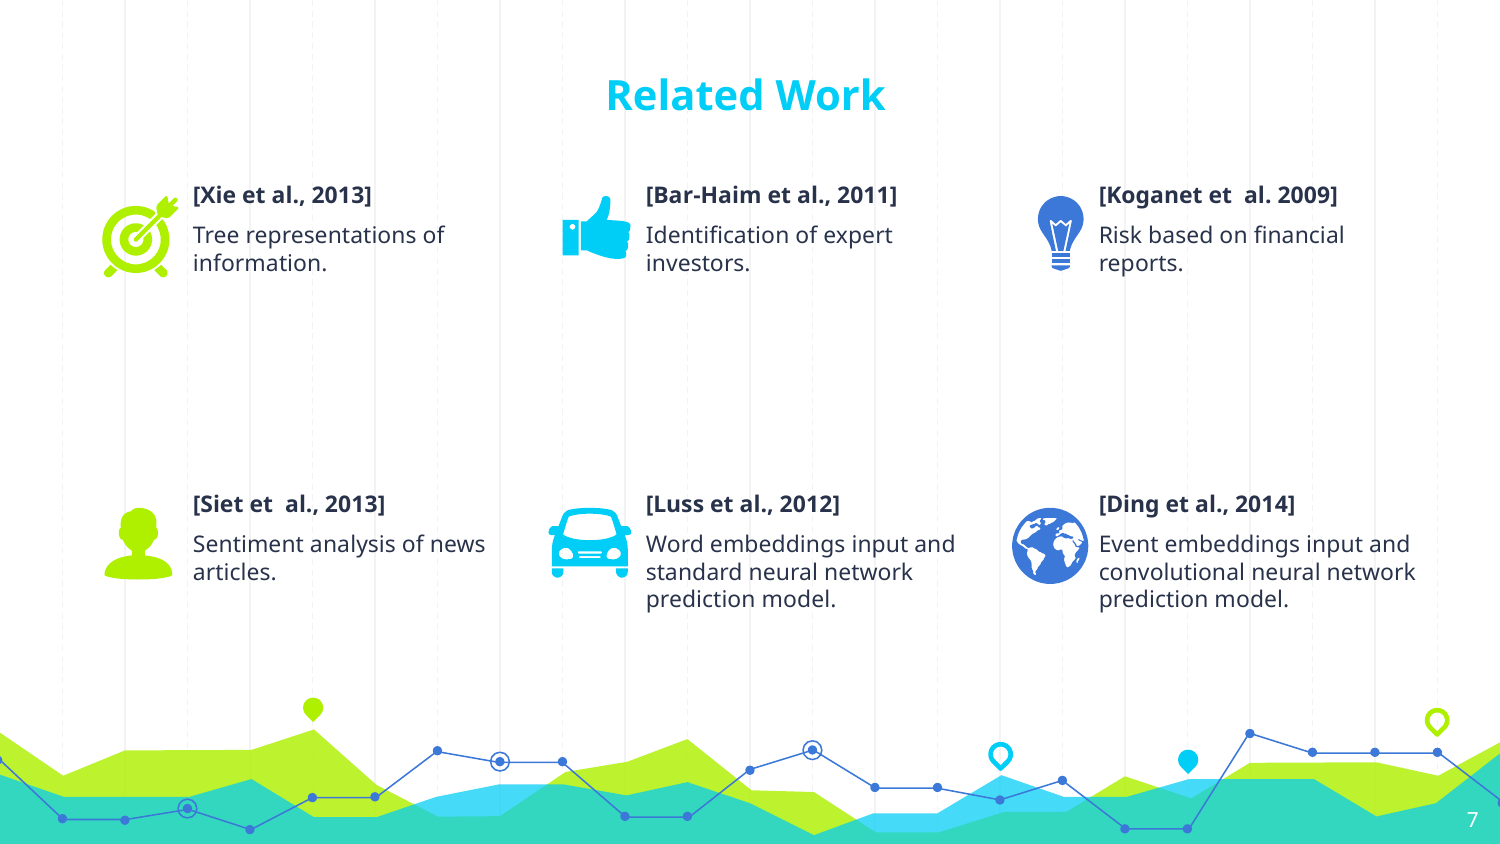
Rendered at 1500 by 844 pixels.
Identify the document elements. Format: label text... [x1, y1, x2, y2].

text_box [562, 195, 631, 260]
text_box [548, 507, 632, 578]
list [Siet et al., 2013] Sentiment analysis of news articles. [177, 474, 544, 689]
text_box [101, 195, 179, 278]
list [Koganet et al. 2009] Risk based on financial reports. [1083, 165, 1450, 380]
slide_number ‹#› [1403, 791, 1494, 844]
title Related Work [171, 16, 1320, 134]
text_box [104, 507, 173, 580]
list [Ding et al., 2014] Event embeddings input and convolutional neural network prediction model. [1083, 474, 1450, 689]
text_box [1012, 507, 1089, 584]
list [Luss et al., 2012] Word embeddings input and standard neural network prediction model. [630, 474, 997, 689]
list [Xie et al., 2013] Tree representations of information. [177, 165, 544, 380]
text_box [1037, 195, 1084, 271]
list [Bar-Haim et al., 2011] Identification of expert investors. [630, 165, 997, 380]
